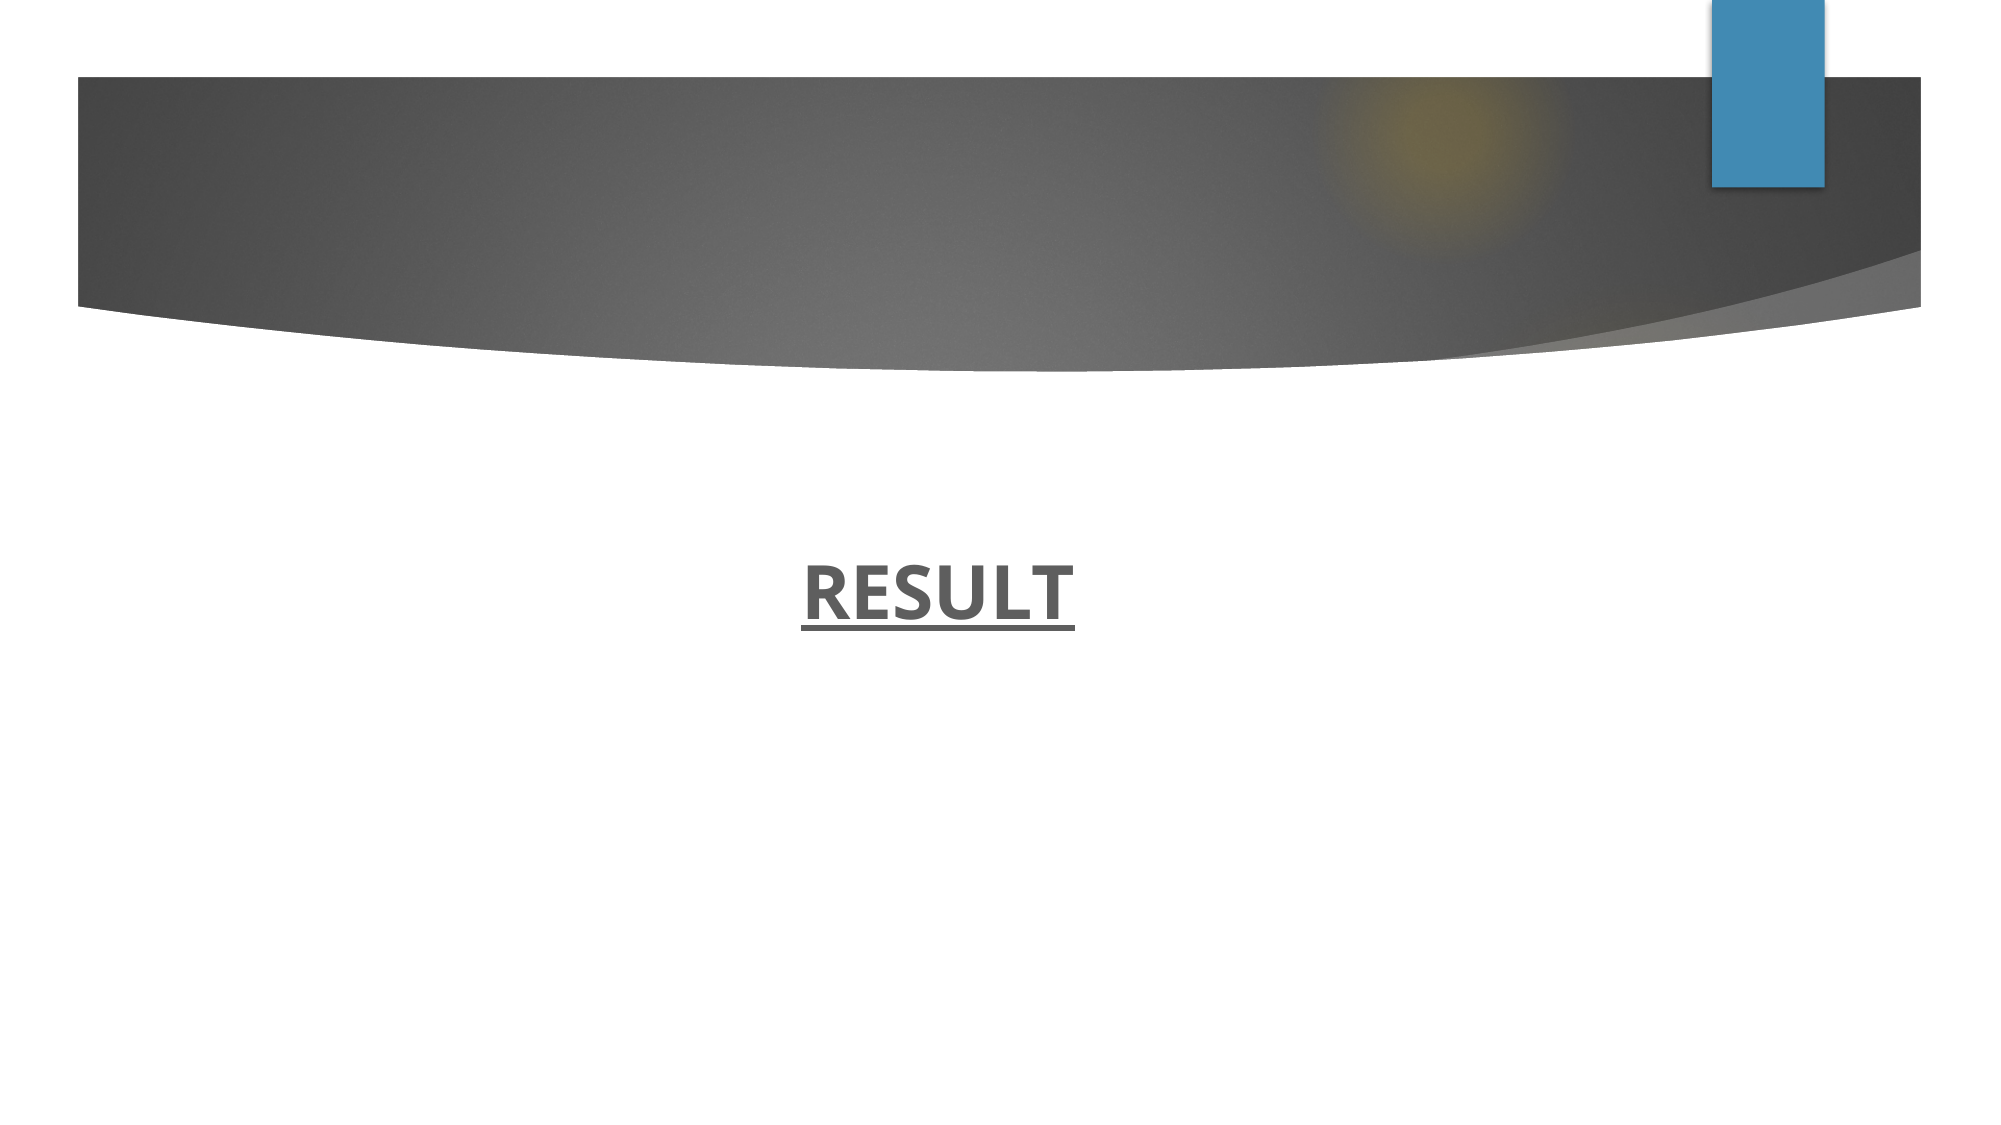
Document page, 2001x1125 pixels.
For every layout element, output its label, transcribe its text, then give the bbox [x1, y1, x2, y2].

picture [79, 78, 1920, 371]
title RESULT [219, 531, 1657, 648]
